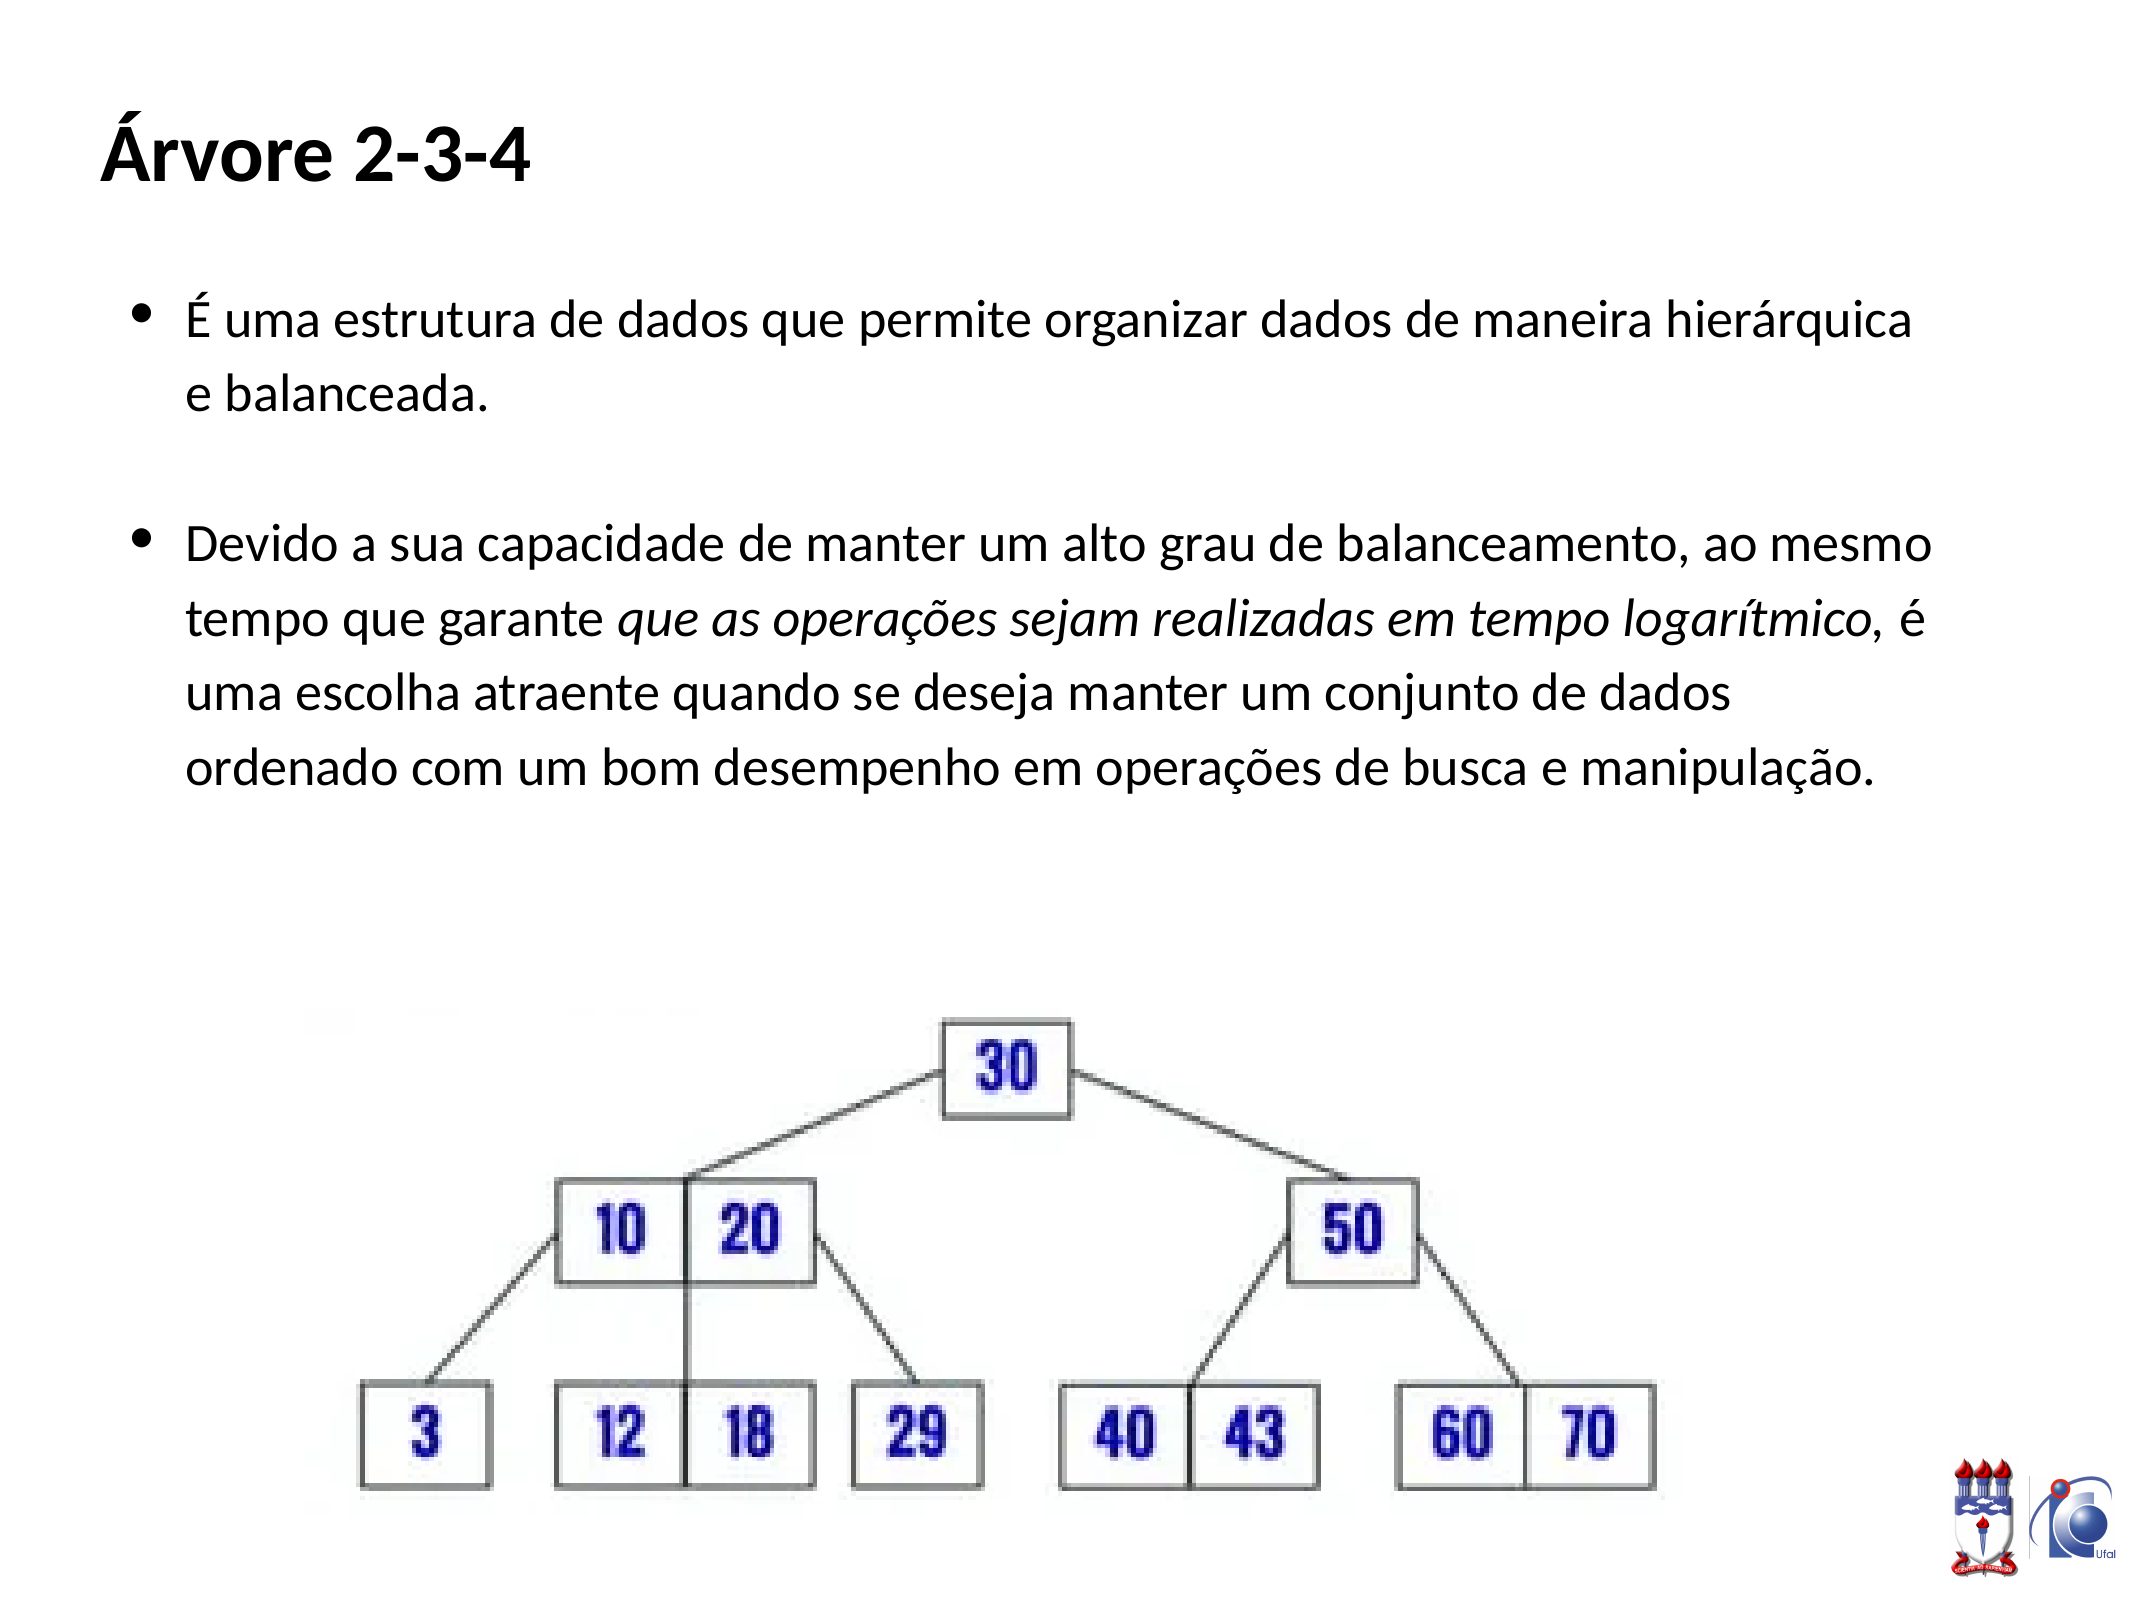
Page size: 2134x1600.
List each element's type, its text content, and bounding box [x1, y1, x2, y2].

list É uma estrutura de dados que permite organizar dados de maneira hierárquica e balanceada. Devido a sua capacidade de manter um alto grau de balanceamento, ao mesmo tempo que garante que as operações sejam realizadas em tempo logarítmico, é uma escolha atraente quando se deseja manter um conjunto de dados ordenado com um bom desempenho em operações de busca e manipulação. [120, 264, 1945, 926]
picture [1948, 1456, 2019, 1579]
title Árvore 2-3-4 [92, 72, 2042, 249]
picture [304, 1007, 1684, 1531]
picture [2028, 1476, 2116, 1559]
